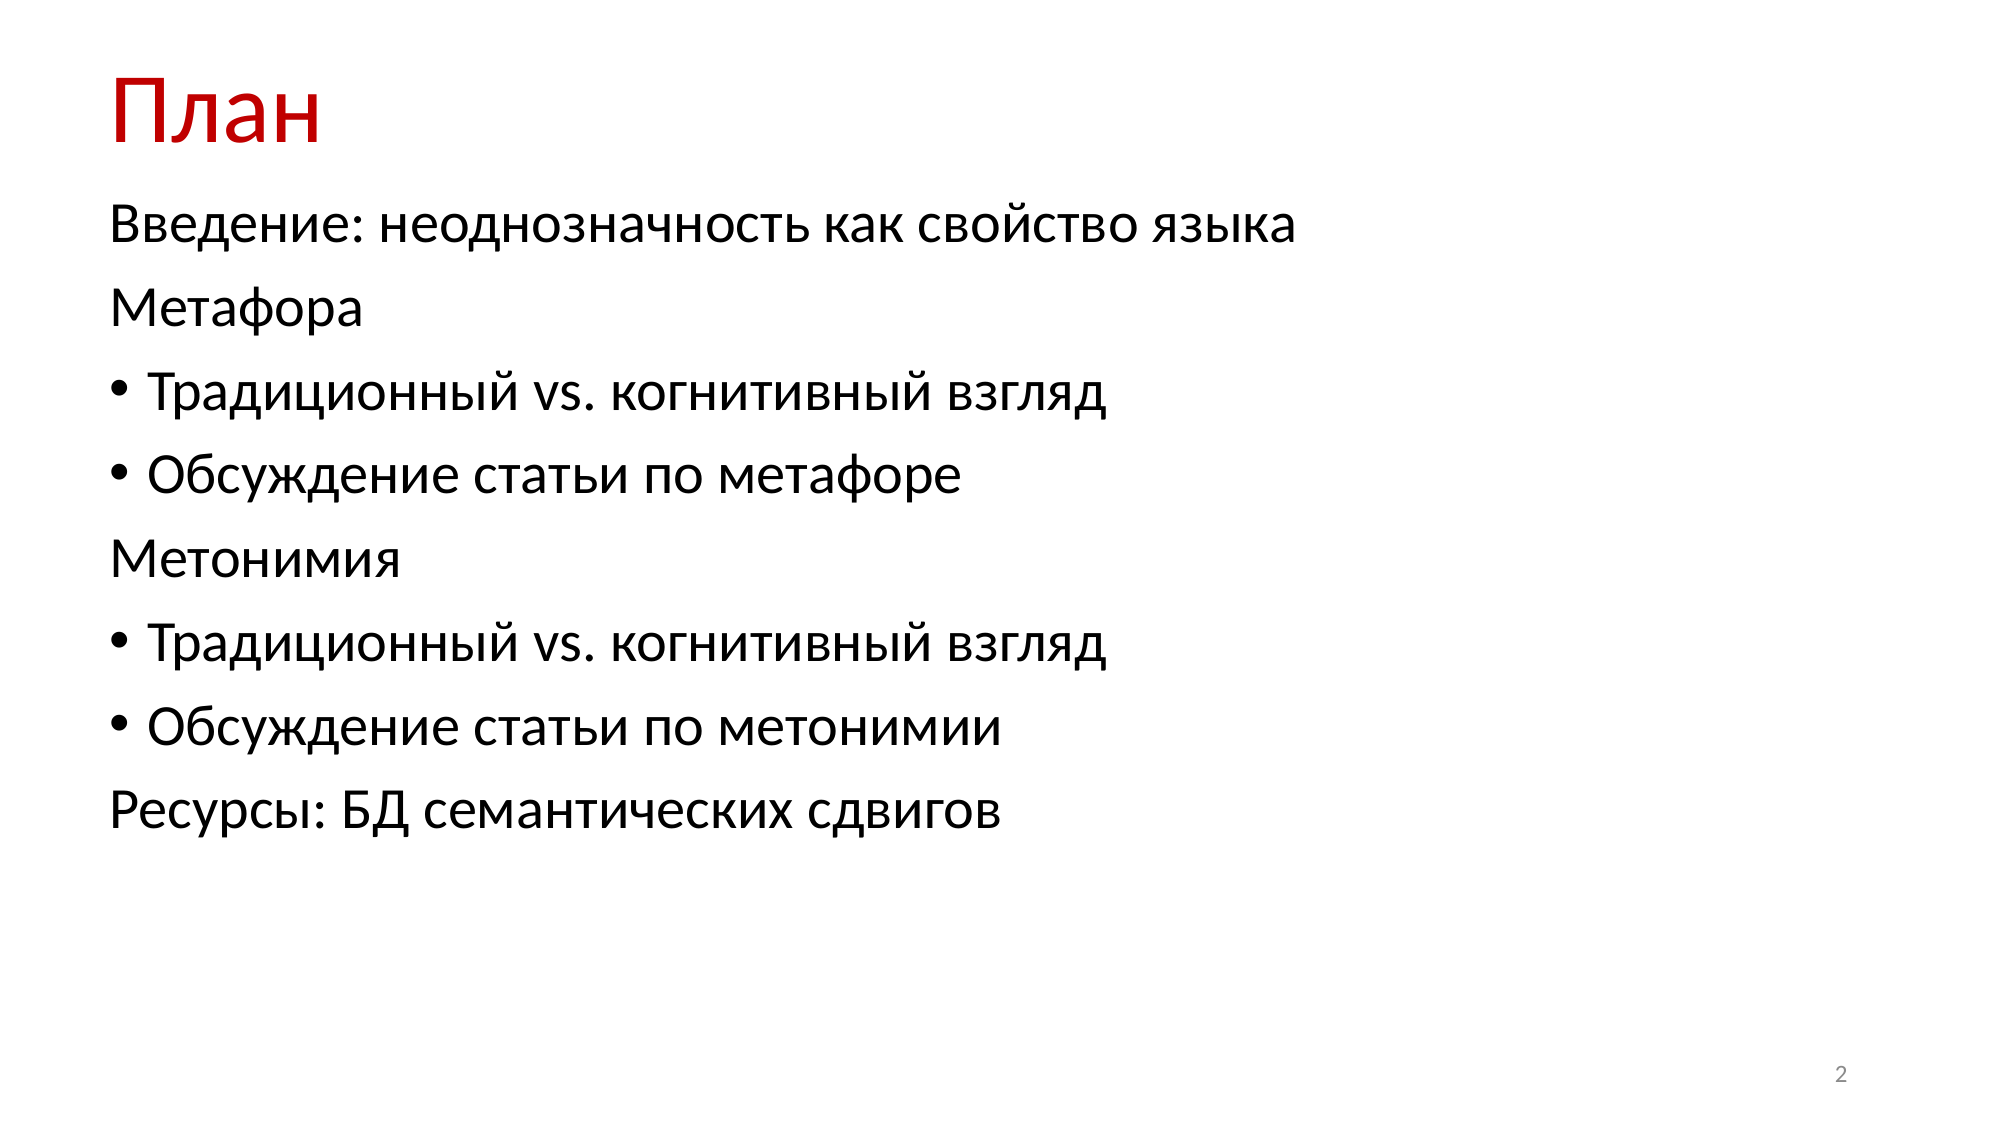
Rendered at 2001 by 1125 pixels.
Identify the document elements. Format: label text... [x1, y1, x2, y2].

list Введение: неоднозначность как свойство языка Метафора Традиционный vs. когнитивный взгляд Обсуждение статьи по метафоре Метонимия Традиционный vs. когнитивный взгляд Обсуждение статьи по метонимии Ресурсы: БД семантических сдвигов [94, 184, 1906, 1058]
slide_number 2 [1412, 1042, 1863, 1103]
title План [94, 42, 1820, 178]
